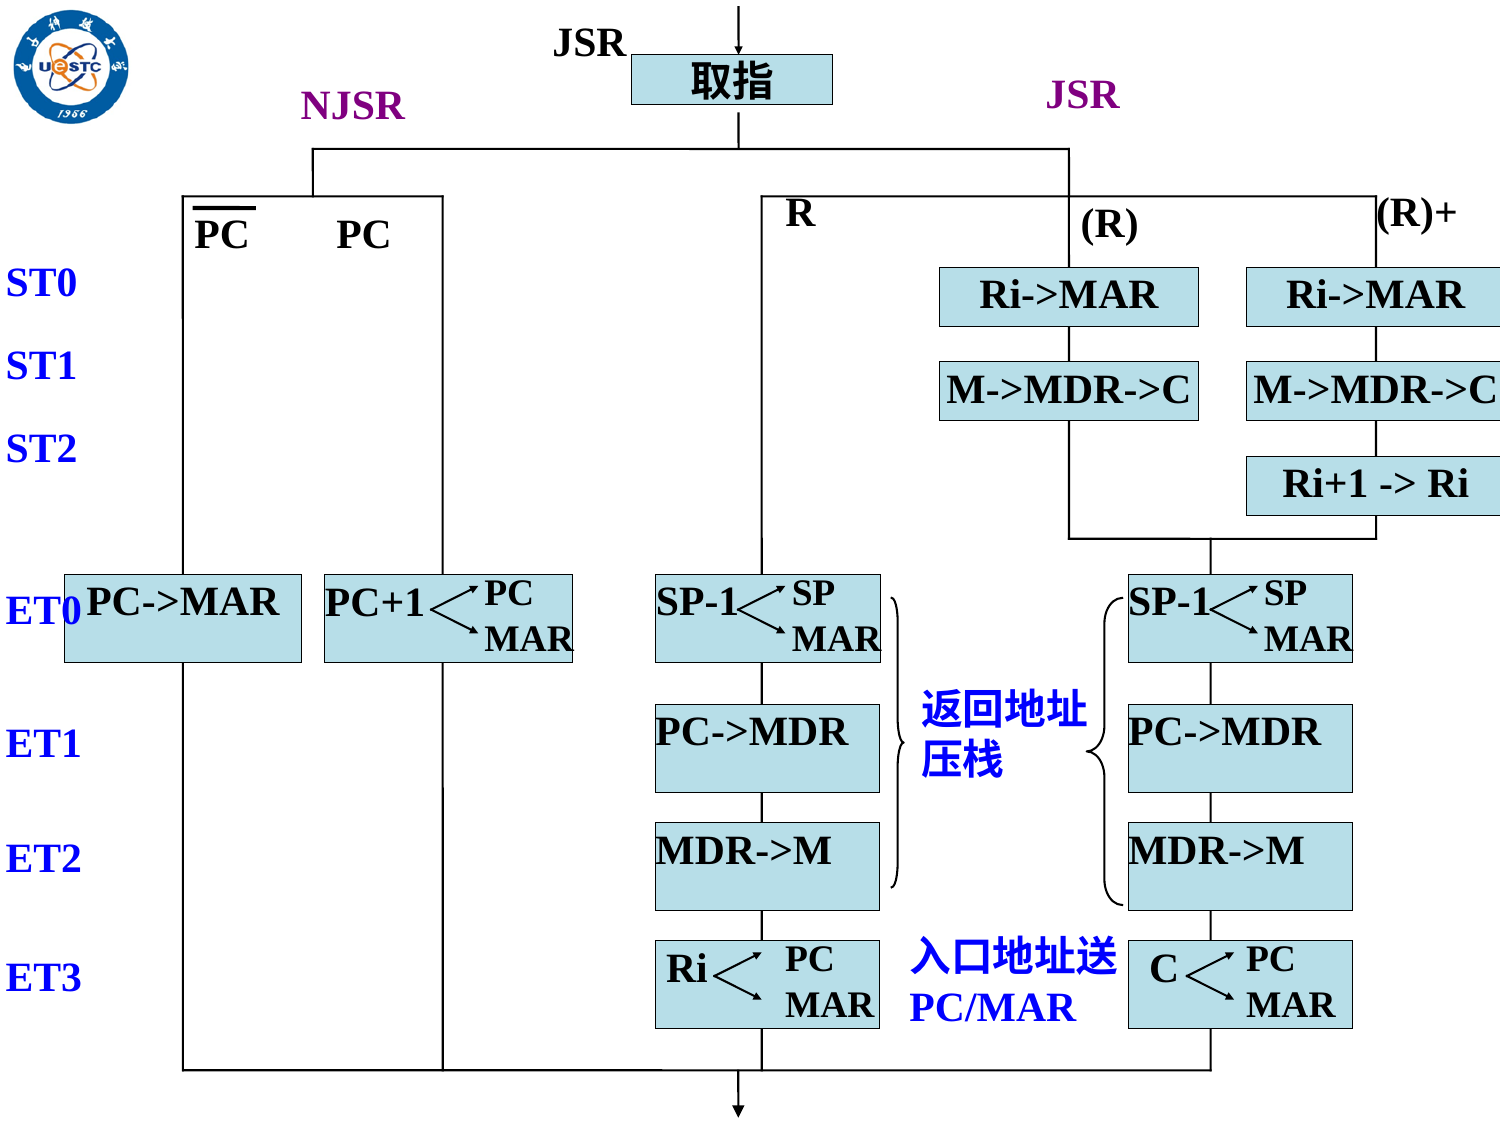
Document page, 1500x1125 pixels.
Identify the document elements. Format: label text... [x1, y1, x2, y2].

text_box SP-1 [1128, 574, 1353, 663]
text_box M->MDR->C [1246, 361, 1500, 421]
text_box [714, 975, 762, 1000]
text_box MDR->M [655, 822, 880, 911]
text_box [891, 597, 904, 888]
text_box ET2 [5, 831, 136, 882]
text_box ST0 [5, 255, 136, 306]
text_box 返回地址压栈 [921, 675, 1099, 791]
text_box [739, 585, 786, 609]
text_box PC->MDR [1128, 704, 1353, 793]
text_box MDR->M [1128, 822, 1353, 911]
text_box [1210, 609, 1258, 634]
text_box Ri->MAR [1246, 267, 1500, 327]
text_box 取指 [631, 54, 833, 105]
text_box [732, 1070, 745, 1118]
text_box Ri [655, 940, 880, 1029]
text_box 入口地址送PC/MAR [909, 922, 1123, 1038]
text_box SP MAR [791, 583, 887, 657]
text_box [1186, 975, 1235, 1000]
text_box (R) [1080, 197, 1246, 246]
text_box ET1 [5, 715, 136, 766]
text_box Ri->MAR [939, 267, 1199, 327]
text_box R [785, 197, 845, 235]
text_box PC+1 [324, 574, 573, 663]
text_box PC->MAR [64, 574, 302, 663]
text_box Ri+1 -> Ri [1246, 456, 1500, 516]
text_box C [1128, 940, 1353, 1029]
text_box SP MAR [1263, 583, 1365, 657]
text_box ST1 [5, 338, 136, 389]
text_box PC [336, 207, 431, 258]
text_box SP-1 [655, 574, 881, 663]
text_box PC MAR [785, 949, 892, 1023]
text_box JSR [537, 7, 810, 72]
text_box (R)+ [1375, 184, 1500, 235]
text_box [432, 585, 479, 609]
text_box PC MAR [484, 583, 585, 657]
text_box ST2 [5, 420, 136, 471]
text_box R [785, 184, 845, 196]
text_box [1211, 585, 1258, 610]
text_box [194, 207, 325, 258]
text_box PC MAR [1246, 949, 1353, 1023]
text_box [1188, 952, 1235, 976]
text_box [1086, 597, 1123, 905]
text_box ET3 [5, 949, 136, 1000]
text_box [715, 952, 762, 976]
text_box NJSR [300, 78, 431, 129]
text_box [431, 609, 479, 634]
text_box M->MDR->C [939, 361, 1199, 421]
text_box JSR [1045, 66, 1259, 117]
text_box [738, 609, 786, 634]
text_box PC->MDR [655, 704, 880, 793]
text_box ET0 [5, 583, 136, 634]
picture [6, 8, 136, 126]
